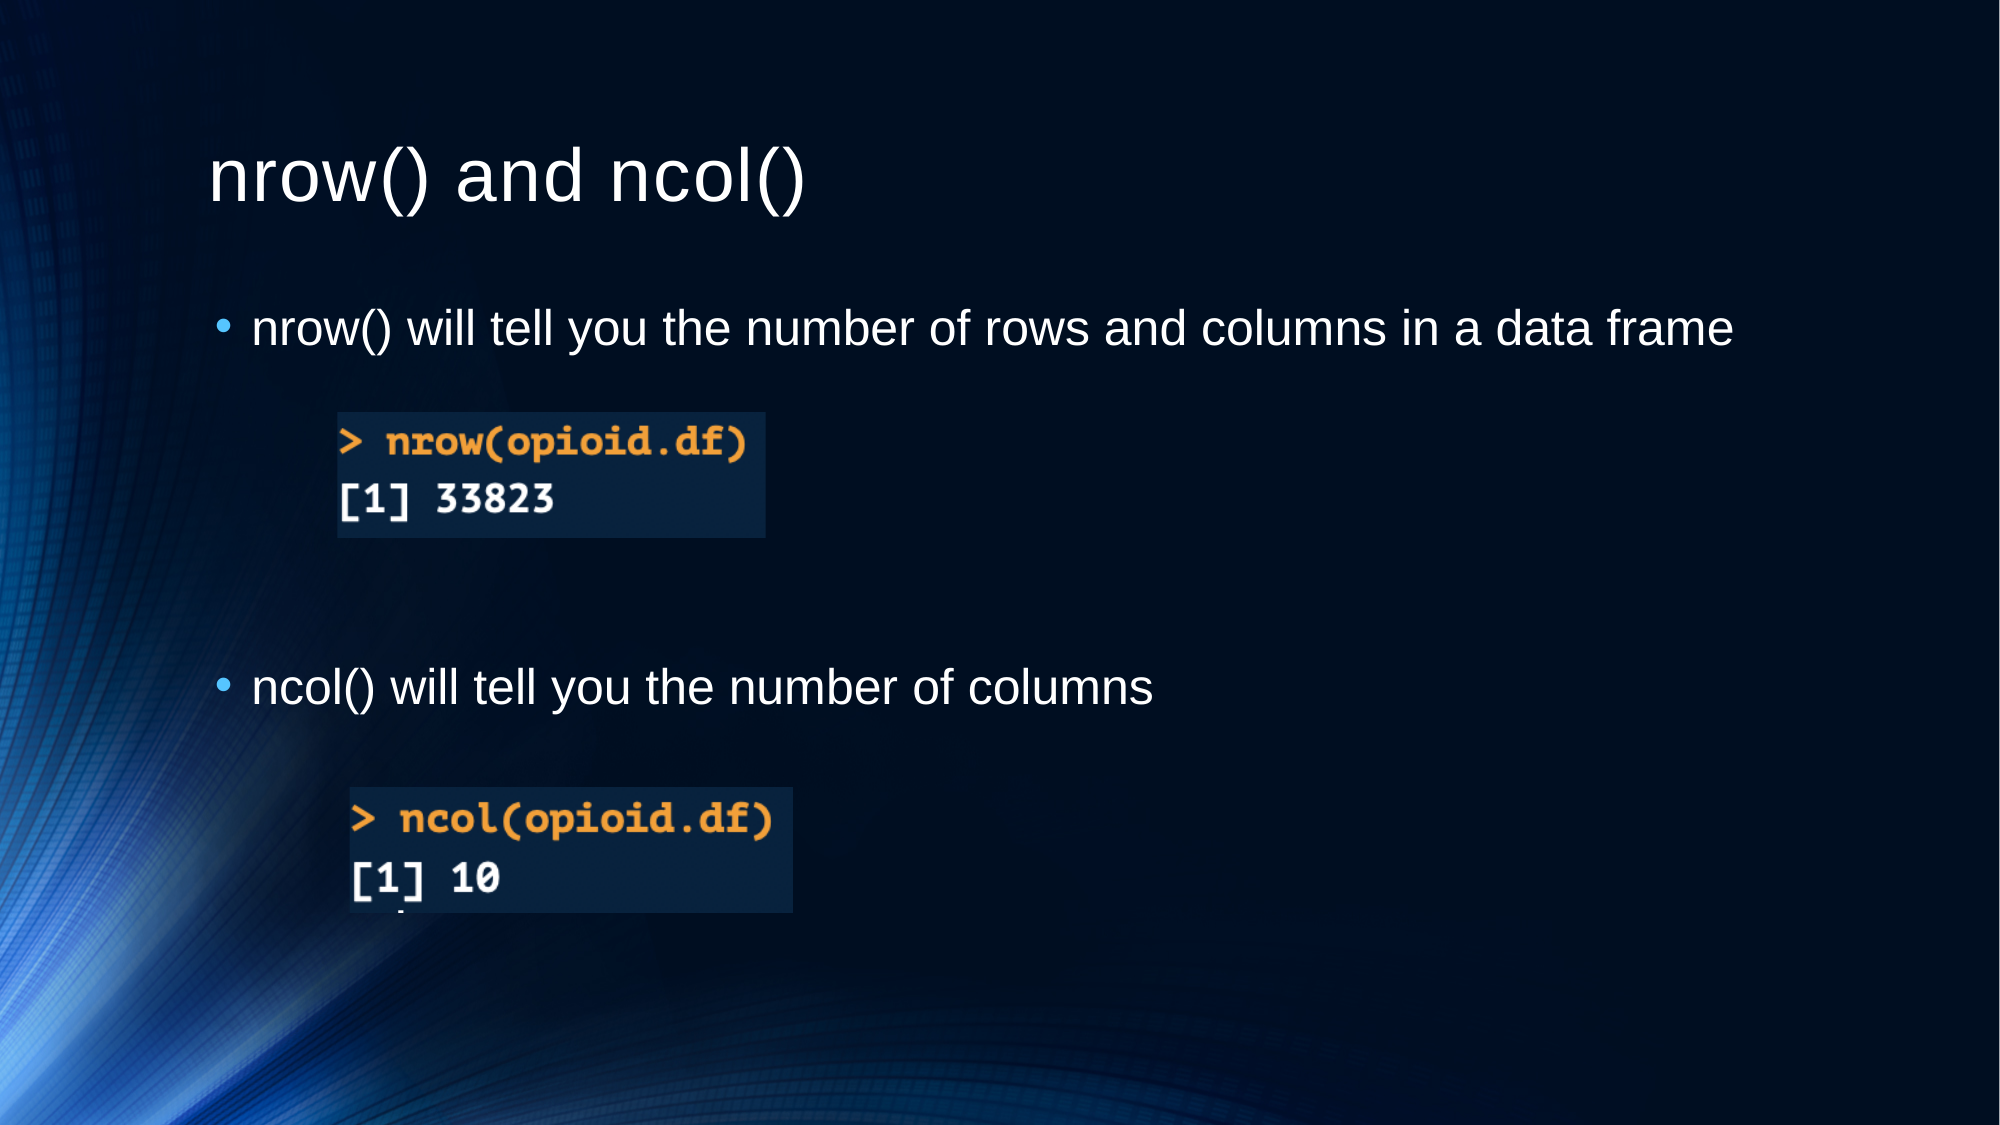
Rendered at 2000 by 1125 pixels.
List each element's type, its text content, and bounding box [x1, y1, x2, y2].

picture [0, 0, 2000, 1125]
title nrow() and ncol() [193, 0, 1725, 225]
list nrow() will tell you the number of rows and columns in a data frame ncol() will tell you the number of columns [199, 299, 1838, 1063]
